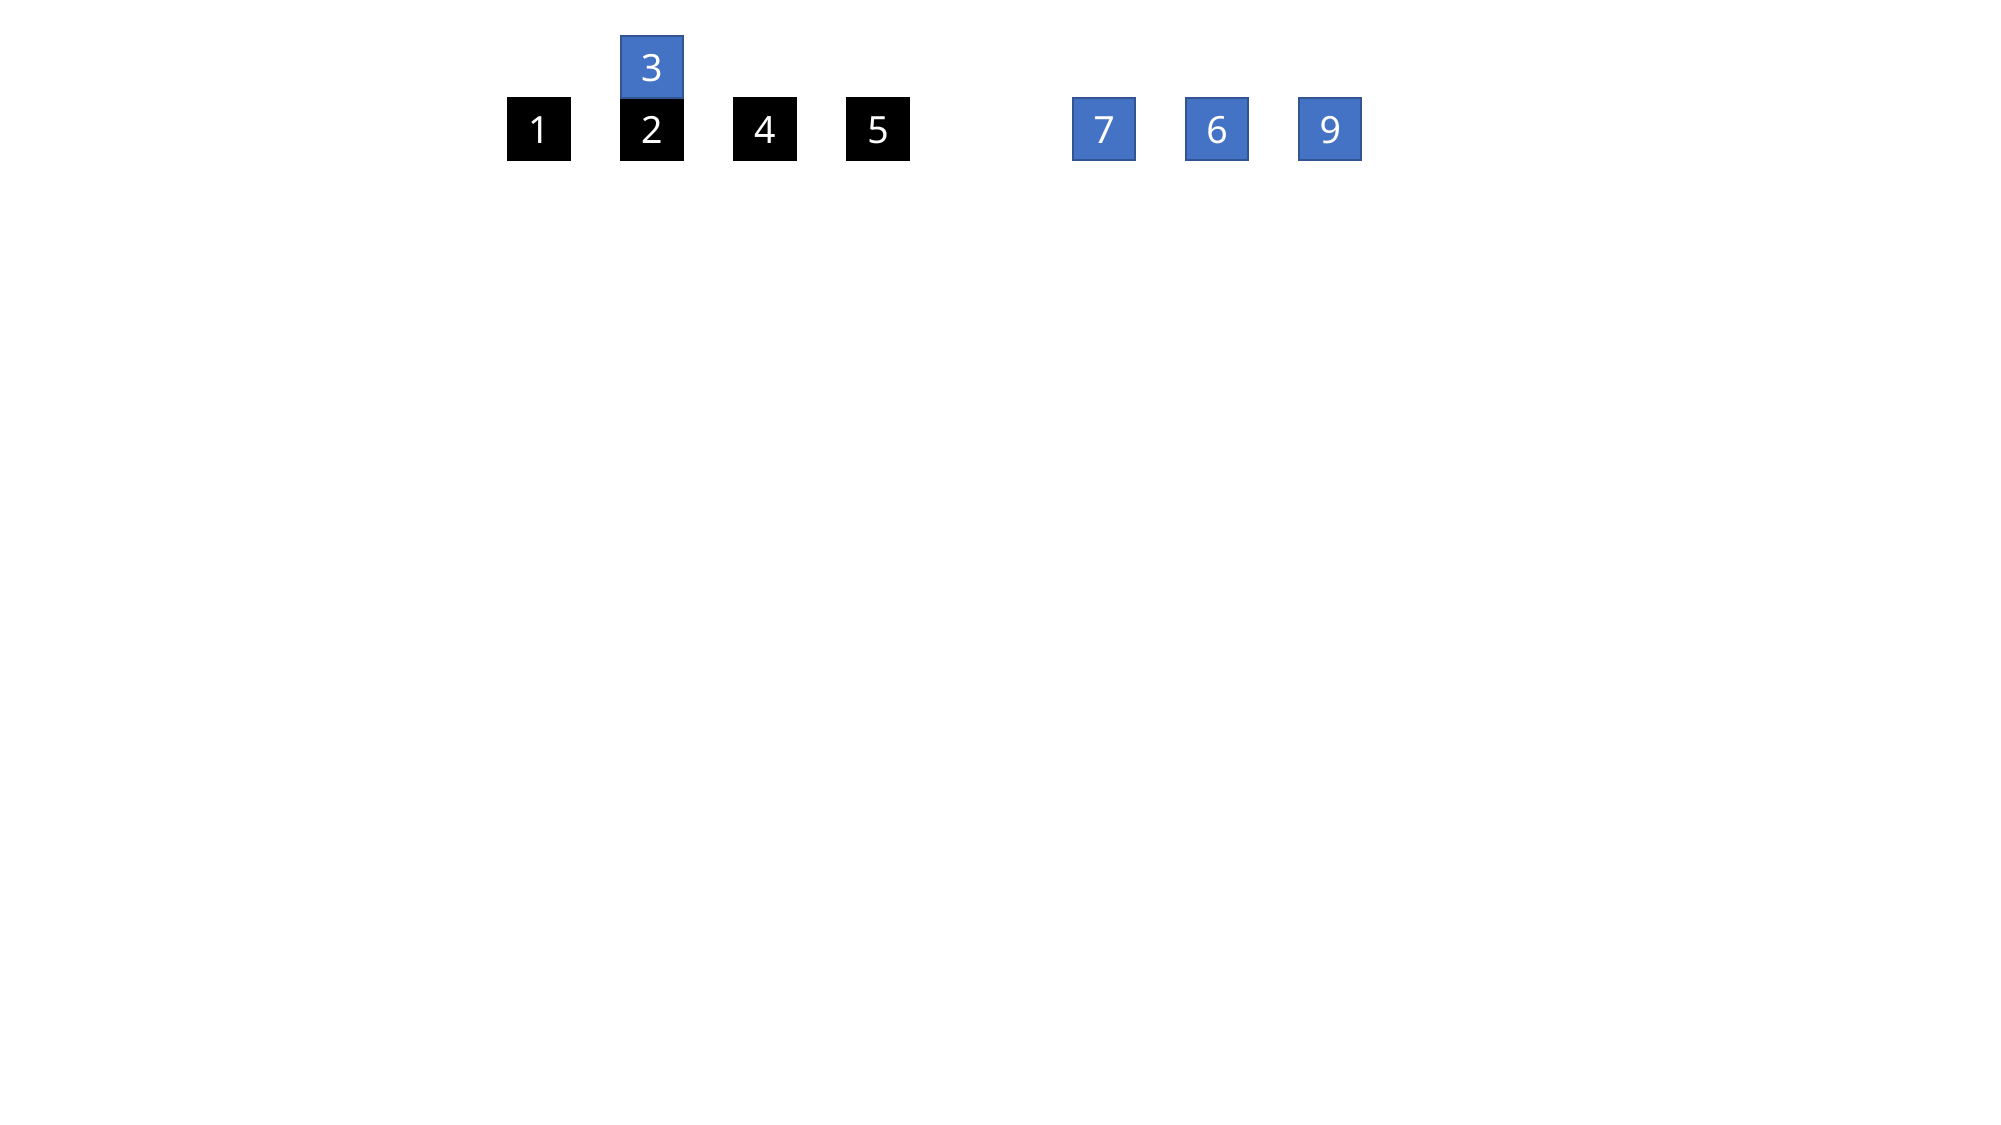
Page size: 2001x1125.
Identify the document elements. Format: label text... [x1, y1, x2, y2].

text_box 2 [620, 99, 684, 161]
text_box 5 [846, 97, 910, 161]
text_box 7 [1072, 97, 1136, 161]
text_box 6 [1185, 97, 1249, 161]
text_box 3 [620, 35, 684, 99]
text_box 9 [1298, 97, 1362, 161]
text_box 1 [507, 97, 571, 161]
text_box 4 [733, 97, 797, 161]
